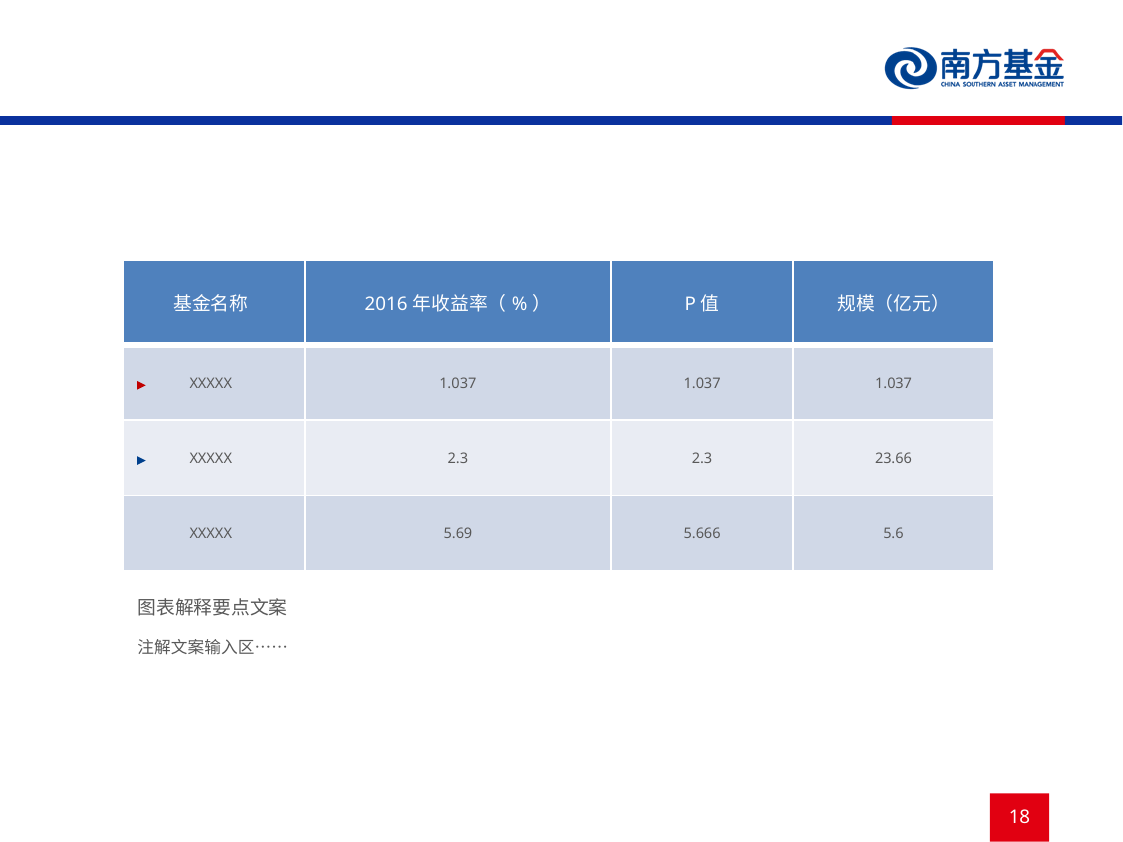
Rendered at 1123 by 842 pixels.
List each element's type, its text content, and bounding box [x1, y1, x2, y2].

table_cell 1.037 [794, 348, 993, 419]
table_cell 5.69 [306, 496, 610, 570]
table_cell 1.037 [306, 348, 610, 419]
text_box [135, 454, 149, 467]
table_cell XXXXX [124, 496, 304, 570]
table_header 基金名称 [124, 261, 304, 342]
table_cell XXXXX [124, 421, 304, 495]
slide_number 18 [989, 793, 1050, 842]
picture [883, 43, 1065, 90]
table_cell 5.6 [794, 496, 993, 570]
table_cell 2.3 [306, 421, 610, 495]
table_header P值 [612, 261, 792, 342]
table_header 2016年收益率（%） [306, 261, 610, 342]
table_header 规模（亿元） [794, 261, 993, 342]
table_cell 1.037 [612, 348, 792, 419]
table_cell 2.3 [612, 421, 792, 495]
table_cell XXXXX [124, 348, 304, 419]
text_box [135, 379, 149, 392]
table_cell 5.666 [612, 496, 792, 570]
table_cell 23.66 [794, 421, 993, 495]
text_box 图表解释要点文案 注解文案输入区…… [122, 588, 570, 665]
